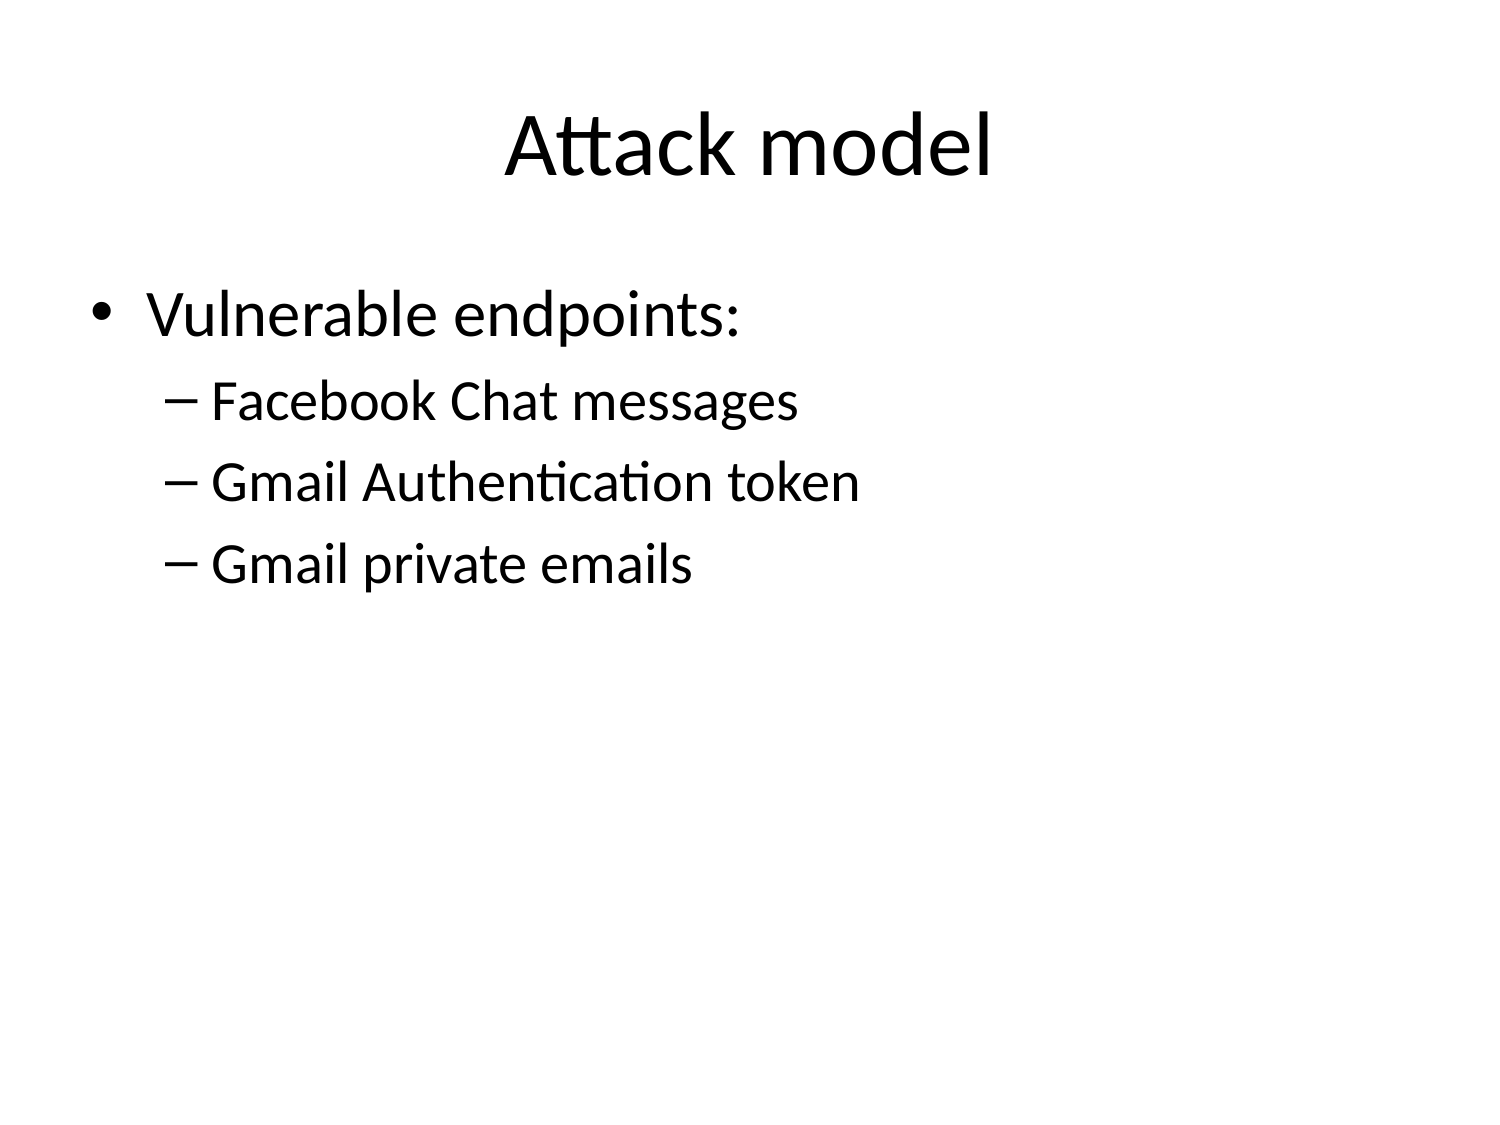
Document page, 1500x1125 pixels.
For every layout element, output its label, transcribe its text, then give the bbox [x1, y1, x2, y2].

list Vulnerable endpoints: Facebook Chat messages Gmail Authentication token Gmail private emails [75, 262, 1425, 1005]
title Attack model [75, 45, 1425, 233]
